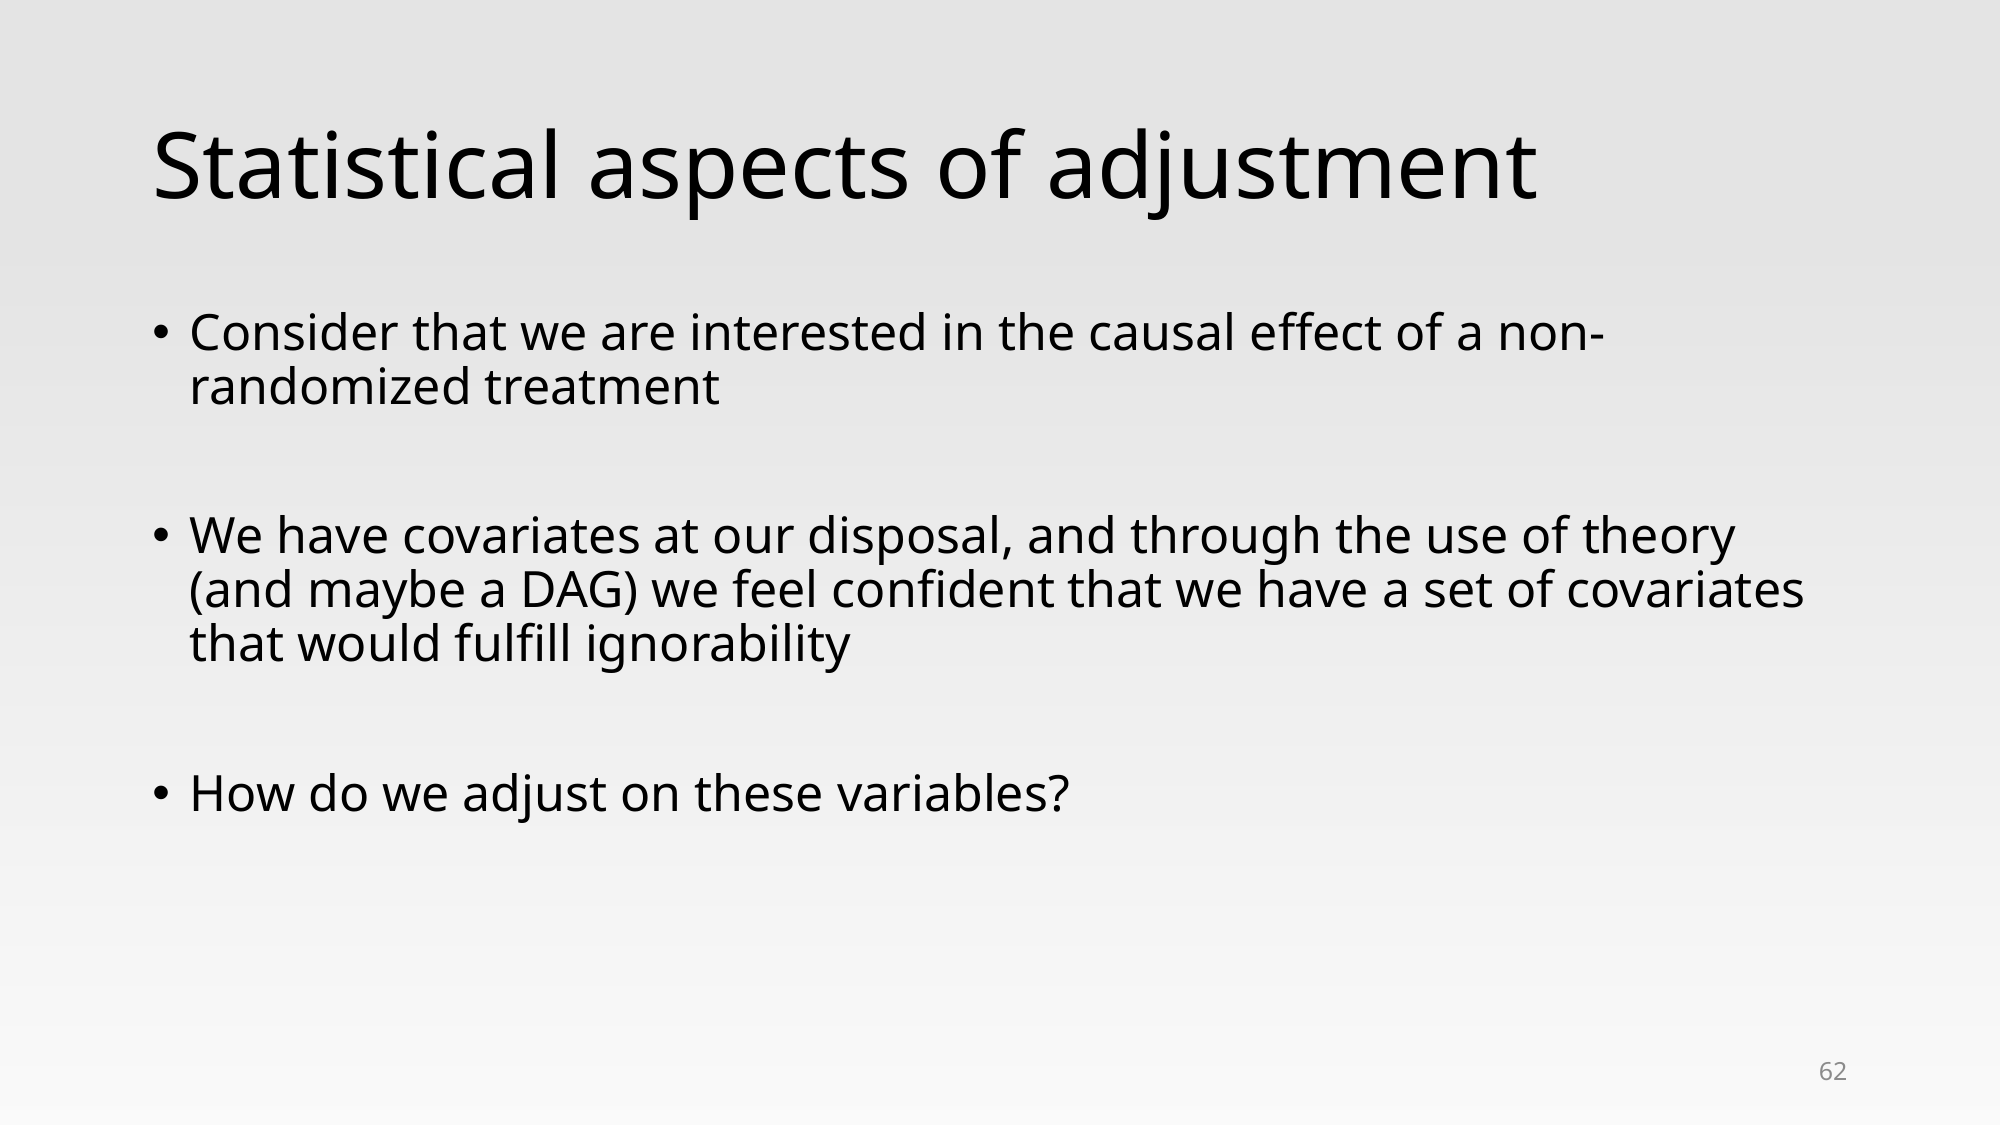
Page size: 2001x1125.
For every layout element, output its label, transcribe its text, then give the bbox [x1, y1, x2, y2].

slide_number 62 [1412, 1042, 1863, 1103]
title Statistical aspects of adjustment [137, 59, 1863, 278]
list Consider that we are interested in the causal effect of a non-randomized treatment We have covariates at our disposal, and through the use of theory (and maybe a DAG) we feel confident that we have a set of covariates that would fulfill ignorability How do we adjust on these variables? [137, 299, 1863, 1014]
